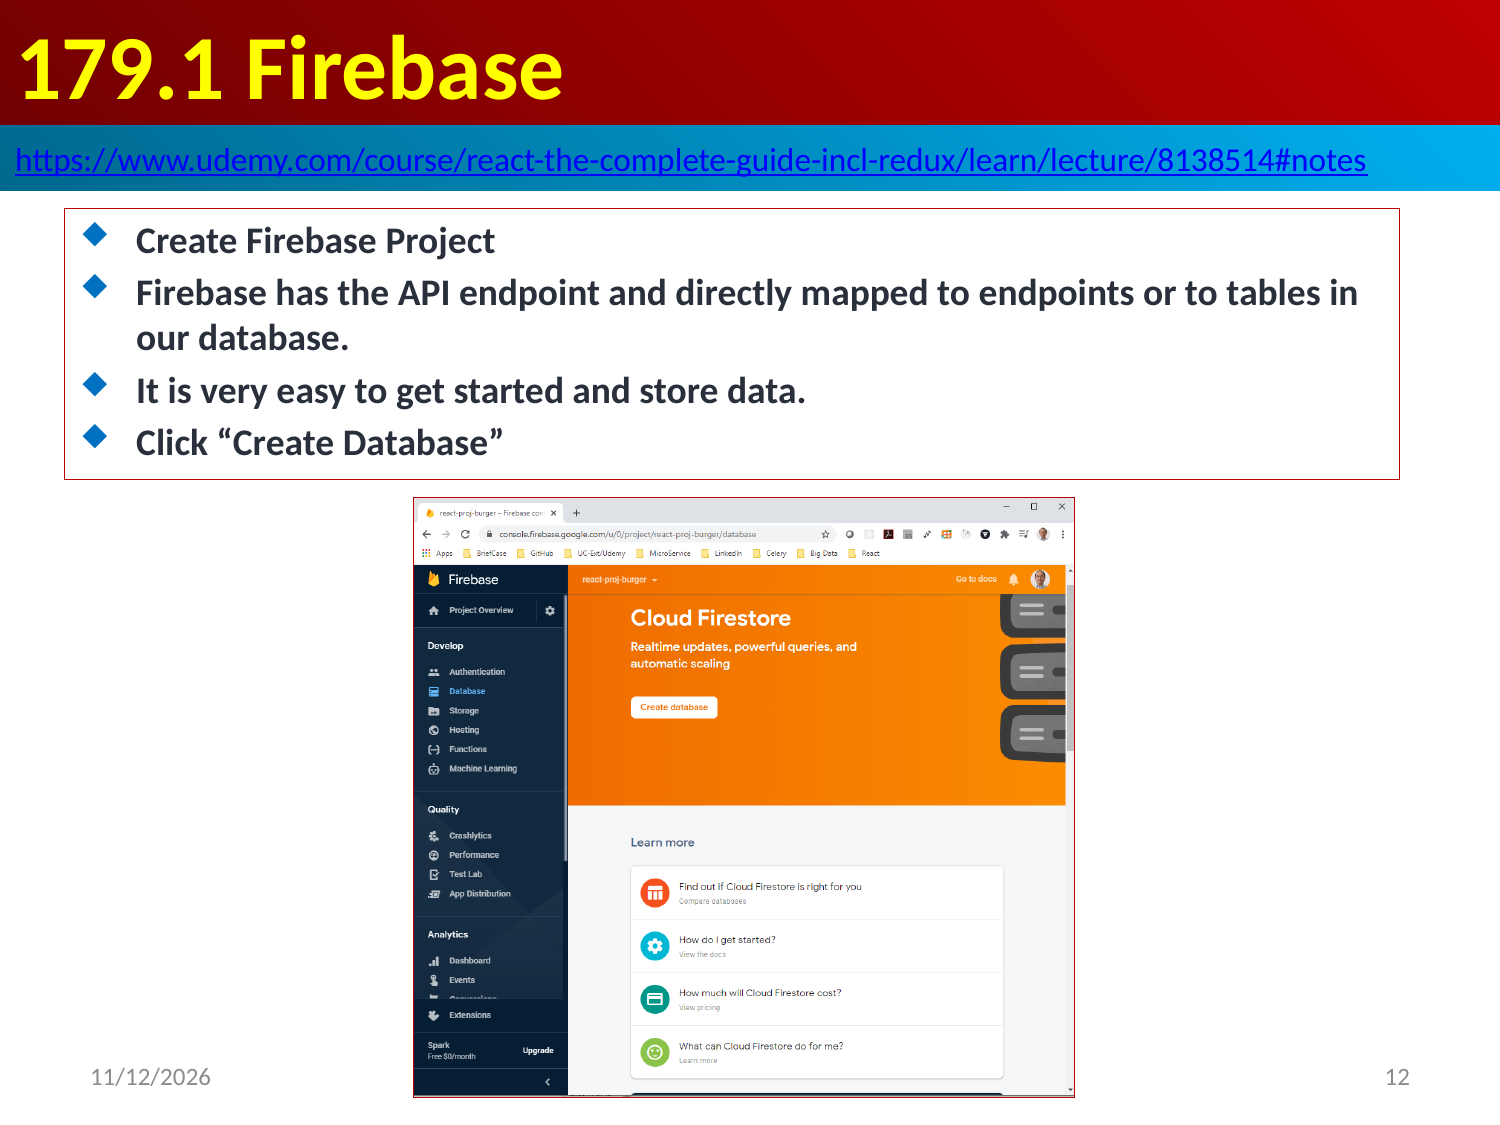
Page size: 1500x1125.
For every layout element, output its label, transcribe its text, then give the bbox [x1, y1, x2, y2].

subtitle Create Firebase Project Firebase has the API endpoint and directly mapped to endpoints or to tables in our database. It is very easy to get started and store data. Click “Create Database” [64, 208, 1400, 480]
picture [413, 496, 1076, 1098]
title 179.1 Firebase [0, 0, 1500, 125]
text_box https://www.udemy.com/course/react-the-complete-guide-incl-redux/learn/lecture/8138514#notes [0, 125, 1500, 191]
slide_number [75, 1042, 425, 1109]
slide_number 12 [1074, 1042, 1425, 1109]
